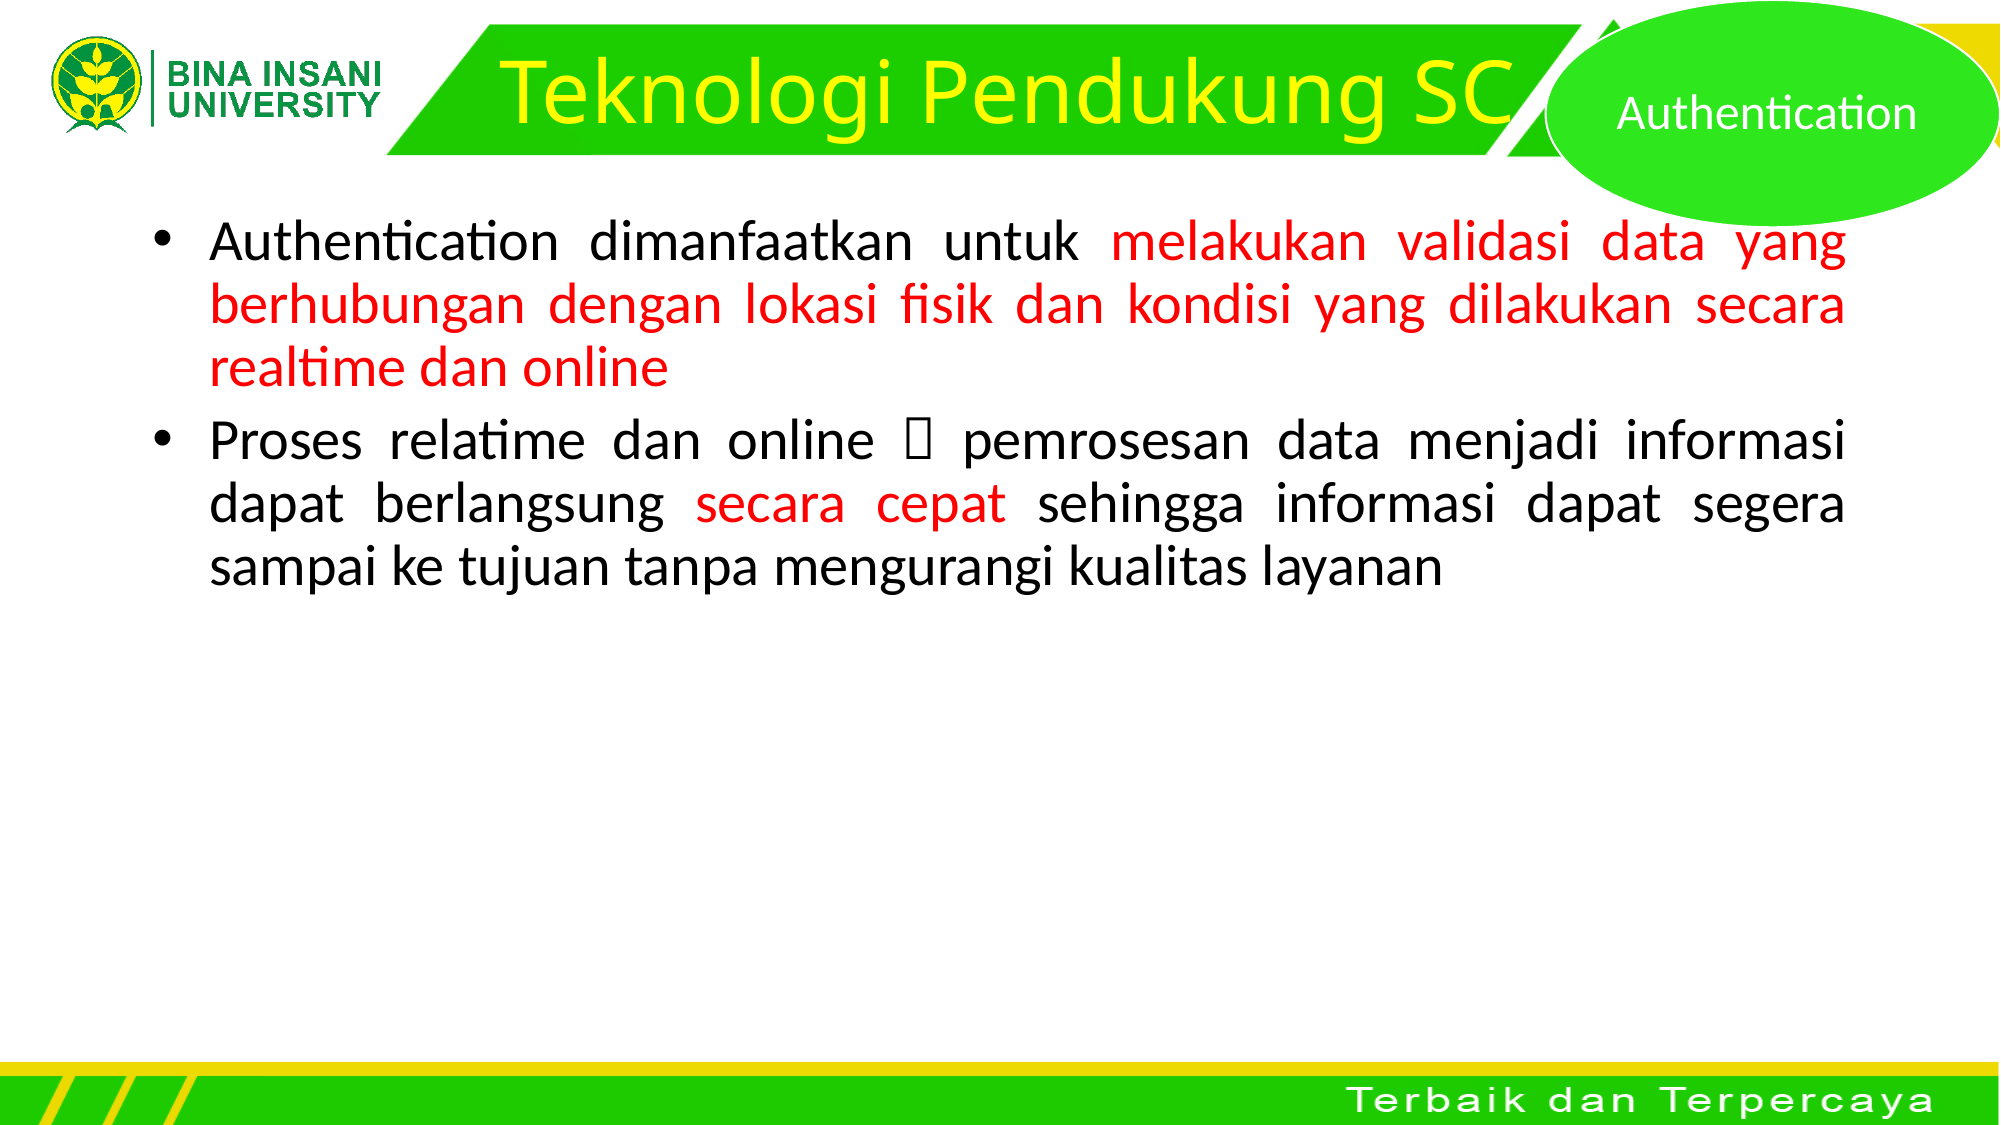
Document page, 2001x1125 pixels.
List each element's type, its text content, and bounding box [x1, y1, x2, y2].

picture [0, 0, 2000, 1125]
list Authentication dimanfaatkan untuk melakukan validasi data yang berhubungan dengan lokasi fisik dan kondisi yang dilakukan secara realtime dan online Proses relatime dan online  pemrosesan data menjadi informasi dapat berlangsung secara cepat sehingga informasi dapat segera sampai ke tujuan tanpa mengurangi kualitas layanan [137, 202, 1863, 1014]
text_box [1545, 0, 2000, 228]
title Teknologi Pendukung SC [484, 40, 1545, 150]
